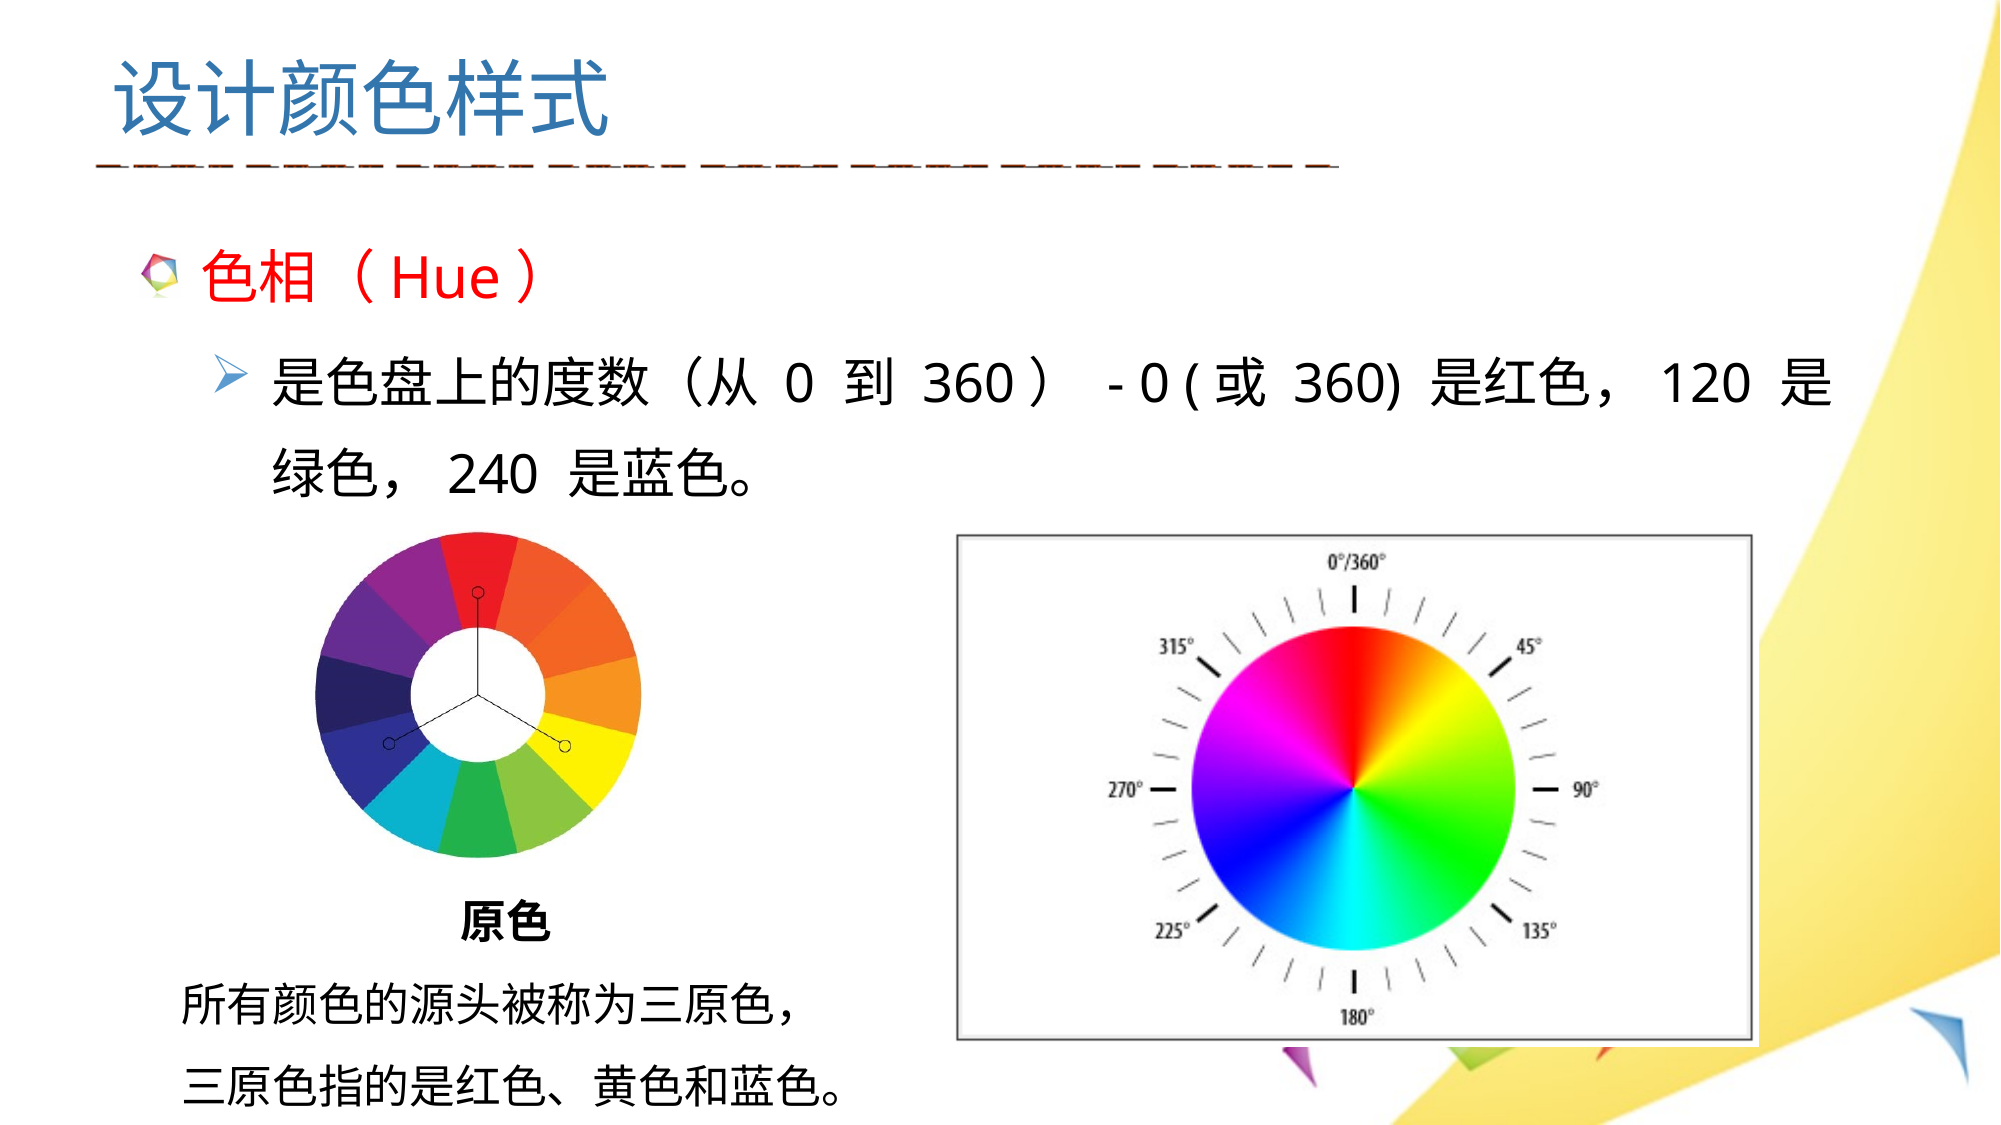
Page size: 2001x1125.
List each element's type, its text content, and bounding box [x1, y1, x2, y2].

picture [139, 252, 181, 298]
picture [88, 0, 2000, 1125]
picture [234, 515, 712, 873]
list 设计颜色样式 [96, 38, 1441, 141]
list 色相（Hue） 是色盘上的度数（从 0 到 360） - 0 (或 360) 是红色，120 是绿色，240 是蓝色。 [124, 204, 1899, 495]
text_box 原色 所有颜色的源头被称为三原色，三原色指的是红色、黄色和蓝色。 [166, 857, 847, 1120]
